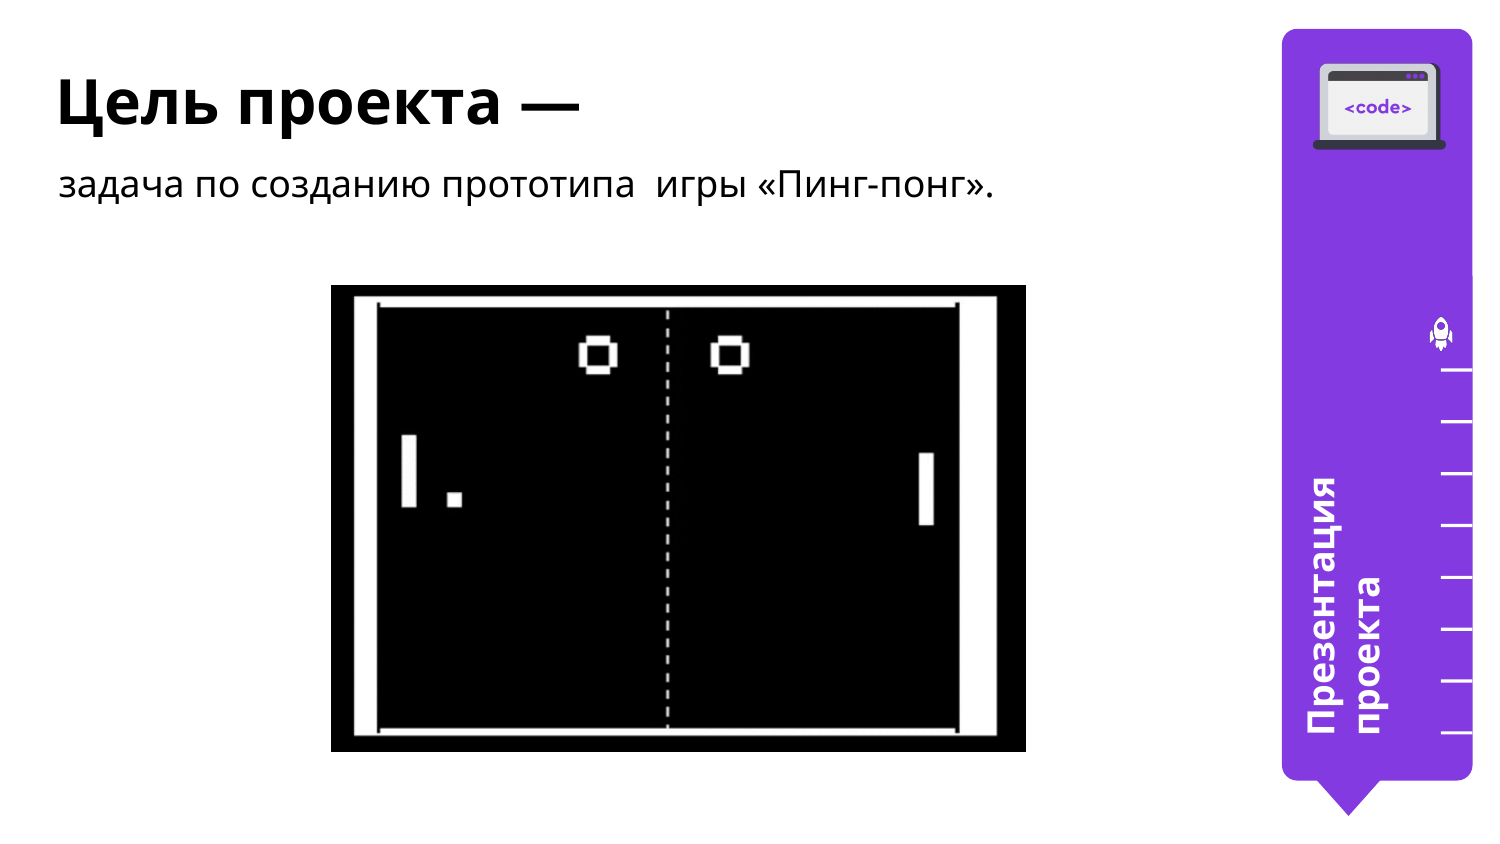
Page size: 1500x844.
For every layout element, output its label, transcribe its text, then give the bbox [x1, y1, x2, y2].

text_box задача по созданию прототипа игры «Пинг-понг». [43, 144, 1212, 220]
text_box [1281, 201, 1473, 817]
picture [1281, 13, 1473, 195]
text_box Цель проекта — [55, 50, 1212, 144]
picture [331, 285, 1026, 752]
picture [1423, 310, 1459, 358]
